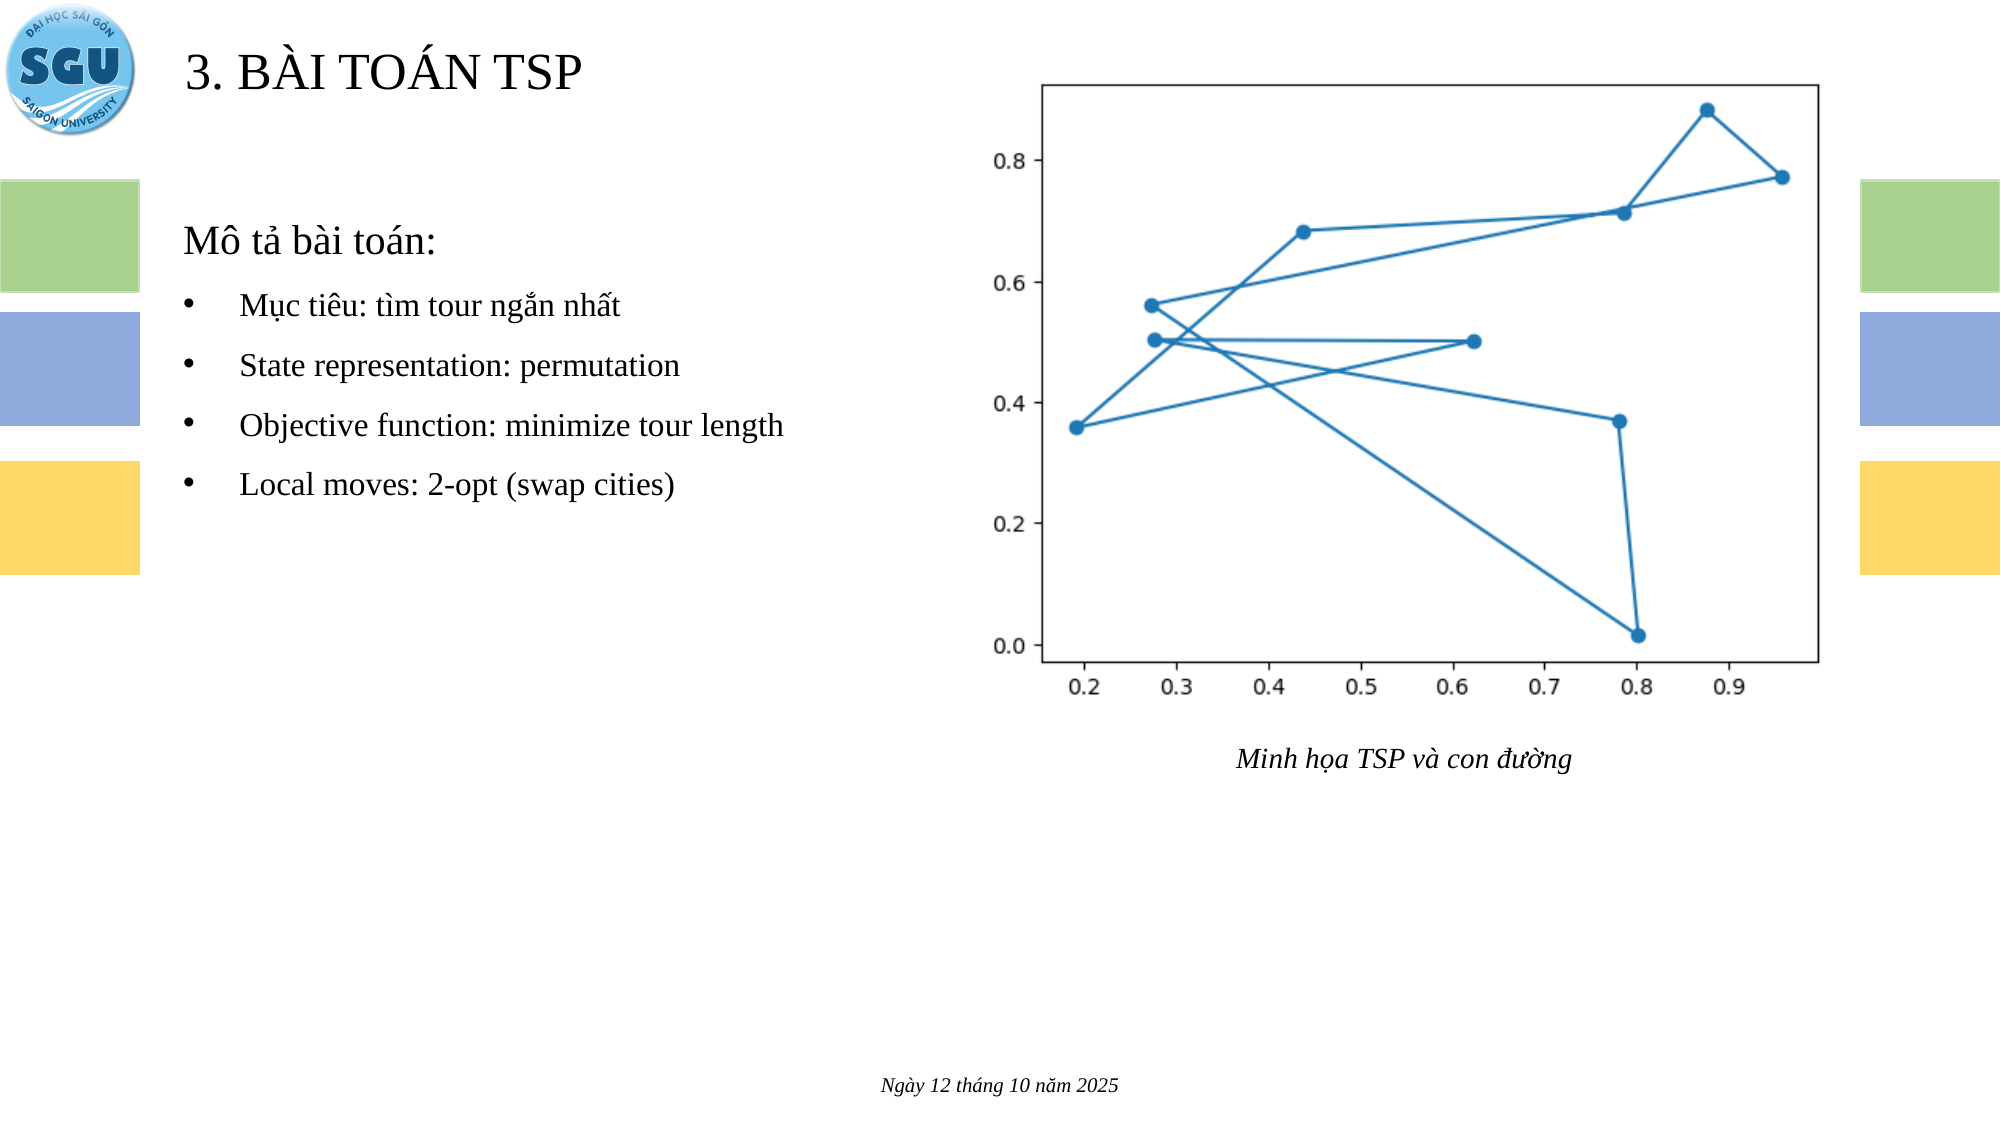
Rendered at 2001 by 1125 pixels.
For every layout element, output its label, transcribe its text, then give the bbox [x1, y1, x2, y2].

text_box 3. BÀI TOÁN TSP [170, 30, 599, 108]
text_box Mô tả bài toán: Mục tiêu: tìm tour ngắn nhất State representation: permutation Objective function: minimize tour length Local moves: 2-opt (swap cities) [168, 180, 976, 510]
text_box [0, 179, 140, 293]
text_box [1860, 312, 2000, 426]
text_box [1860, 461, 2000, 575]
text_box Ngày 12 tháng 10 năm 2025 [866, 1064, 1134, 1105]
text_box Minh họa TSP và con đường [1151, 715, 1658, 782]
picture [0, 0, 140, 140]
text_box [0, 312, 140, 426]
text_box [0, 461, 140, 575]
text_box [1860, 179, 2000, 293]
picture [976, 69, 1832, 715]
